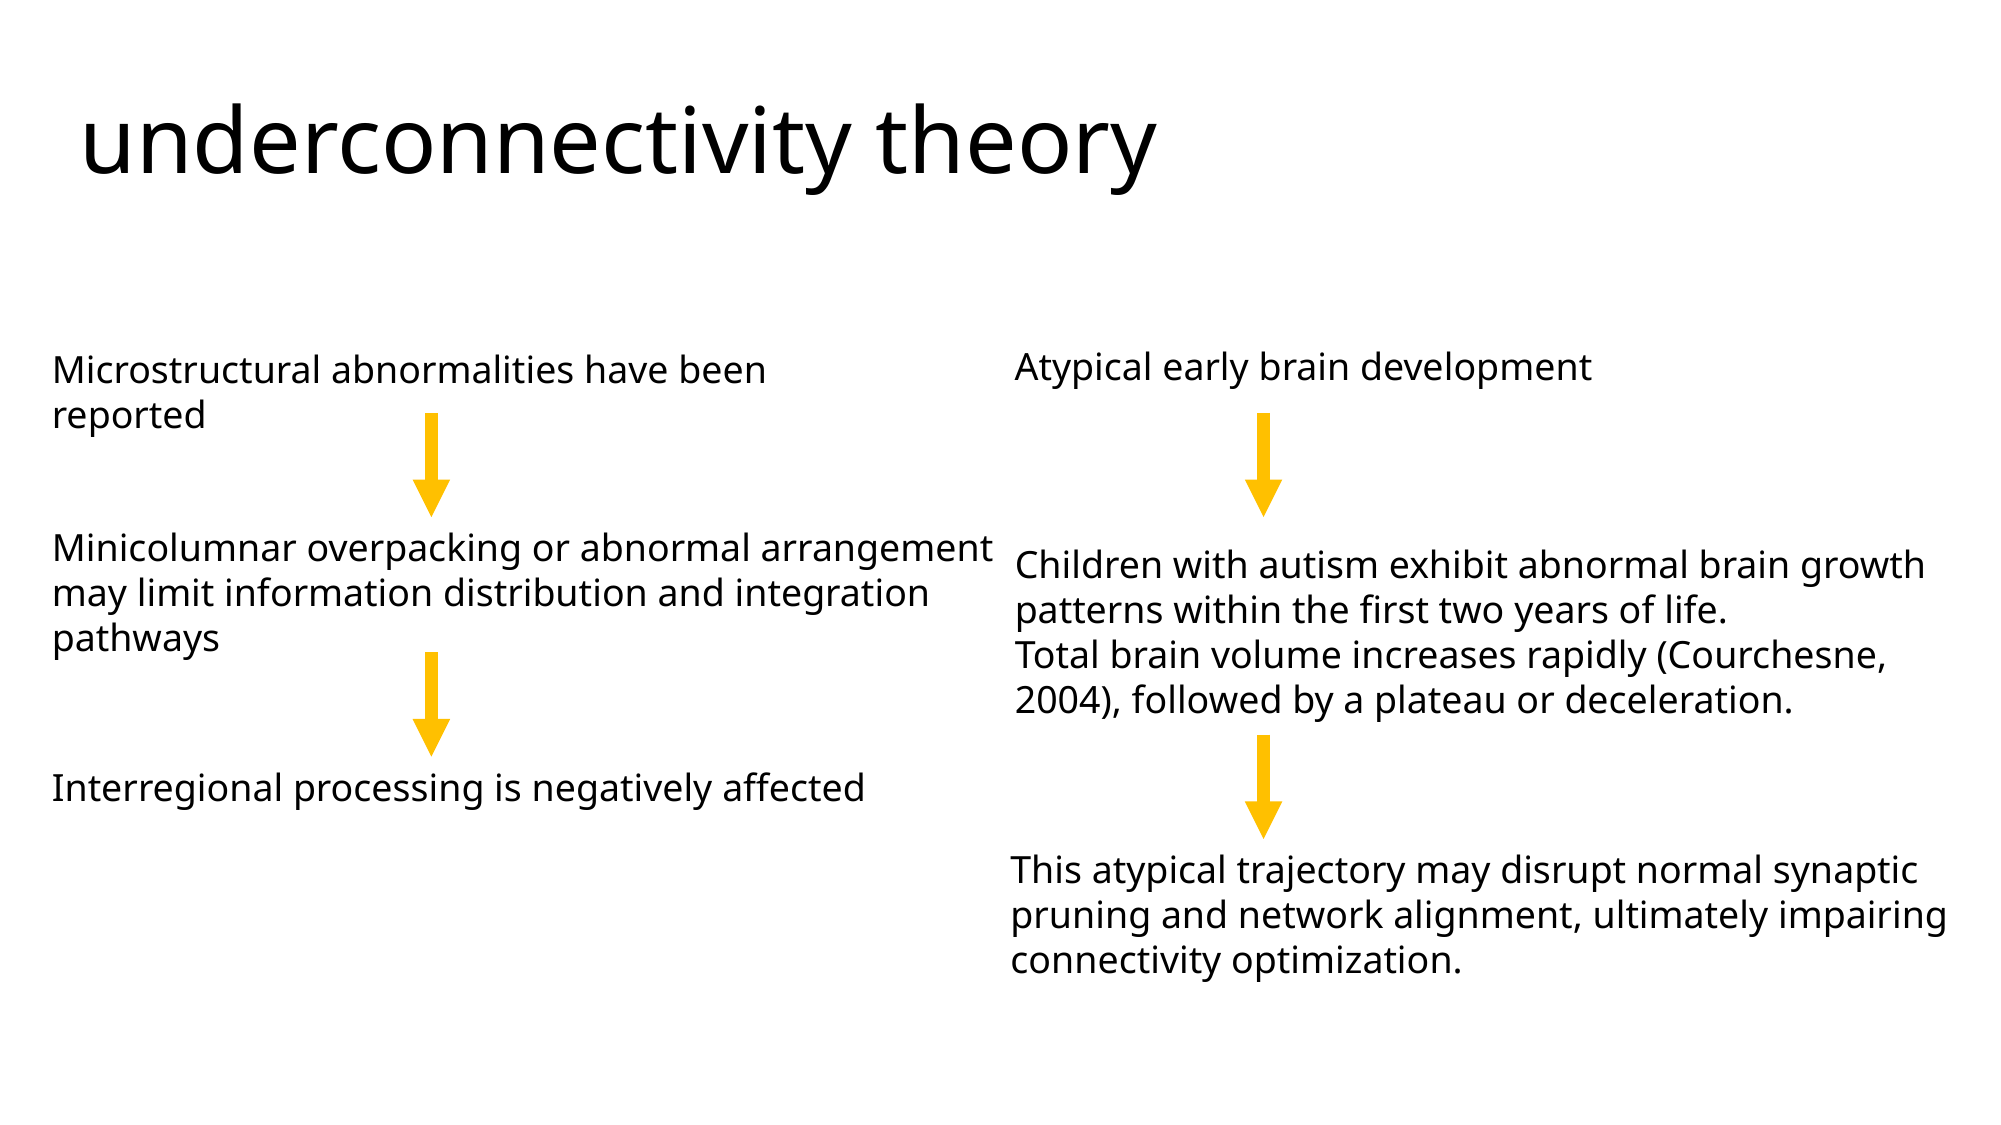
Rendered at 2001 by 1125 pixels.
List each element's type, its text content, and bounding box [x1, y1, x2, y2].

text_box This atypical trajectory may disrupt normal synaptic pruning and network alignment, ultimately impairing connectivity optimization. [995, 838, 2000, 989]
text_box Minicolumnar overpacking or abnormal arrangement may limit information distribution and integration pathways [37, 517, 1038, 667]
text_box Children with autism exhibit abnormal brain growth patterns within the first two years of life. Total brain volume increases rapidly (Courchesne, 2004), followed by a plateau or deceleration. [999, 533, 2000, 729]
text_box Microstructural abnormalities have been reported [37, 338, 939, 443]
text_box Atypical early brain development [999, 335, 1630, 396]
title underconnectivity theory [64, 35, 1790, 253]
text_box Interregional processing is negatively affected [37, 756, 910, 817]
